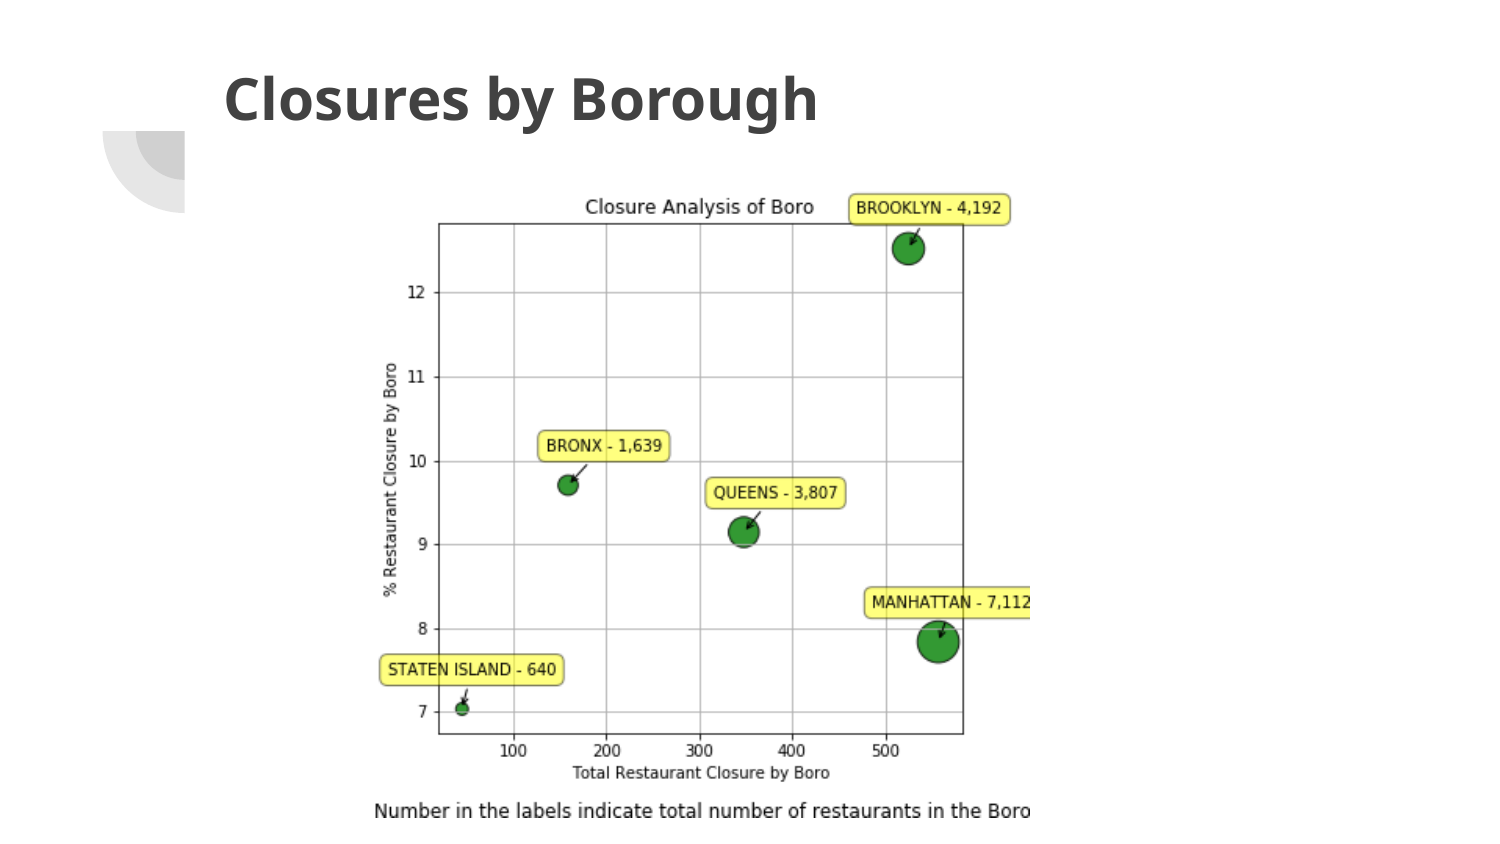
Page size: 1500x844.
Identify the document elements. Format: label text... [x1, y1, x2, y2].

picture [354, 142, 1030, 819]
title Closures by Borough [209, 47, 1363, 212]
